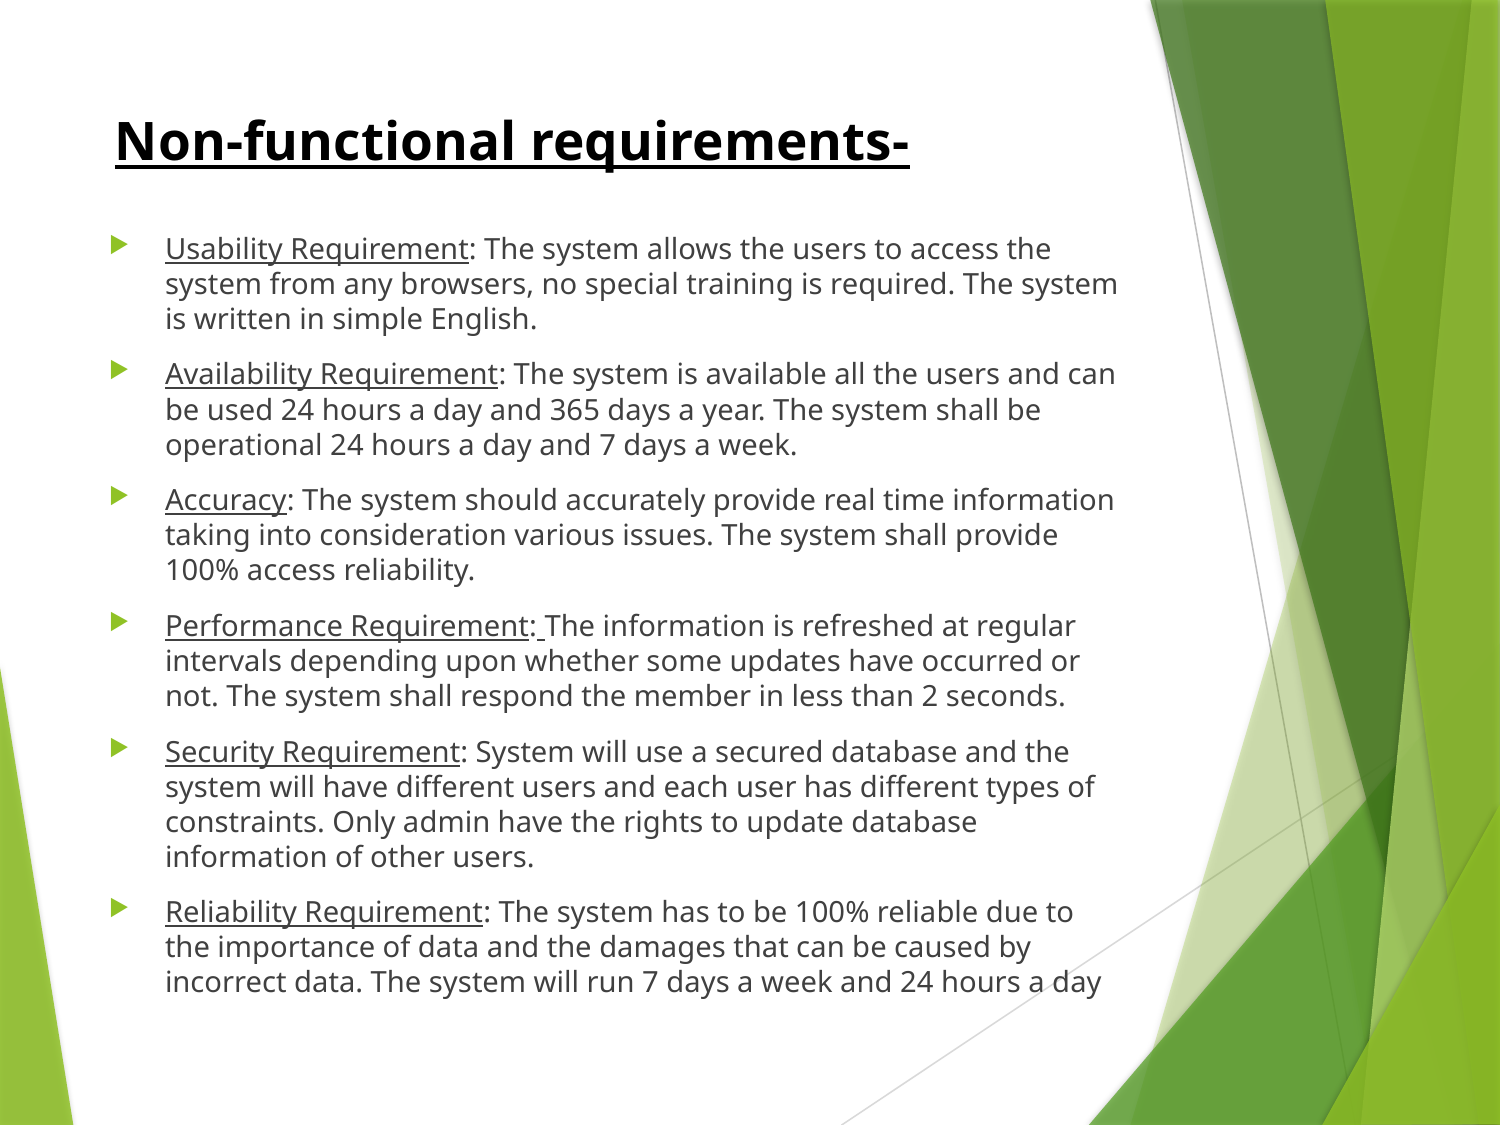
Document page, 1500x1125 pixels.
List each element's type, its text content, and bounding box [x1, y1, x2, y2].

list Usability Requirement: The system allows the users to access the system from any browsers, no special training is required. The system is written in simple English. Availability Requirement: The system is available all the users and can be used 24 hours a day and 365 days a year. The system shall be operational 24 hours a day and 7 days a week. Accuracy: The system should accurately provide real time information taking into consideration various issues. The system shall provide 100% access reliability. Performance Requirement: The information is refreshed at regular intervals depending upon whether some updates have occurred or not. The system shall respond the member in less than 2 seconds. Security Requirement: System will use a secured database and the system will have different users and each user has different types of constraints. Only admin have the rights to update database information of other users. Reliability Requirement: The system has to be 100% reliable due to the importance of data and the damages that can be caused by incorrect data. The system will run 7 days a week and 24 hours a day [93, 222, 1135, 860]
title Non-functional requirements- [99, 99, 1142, 247]
